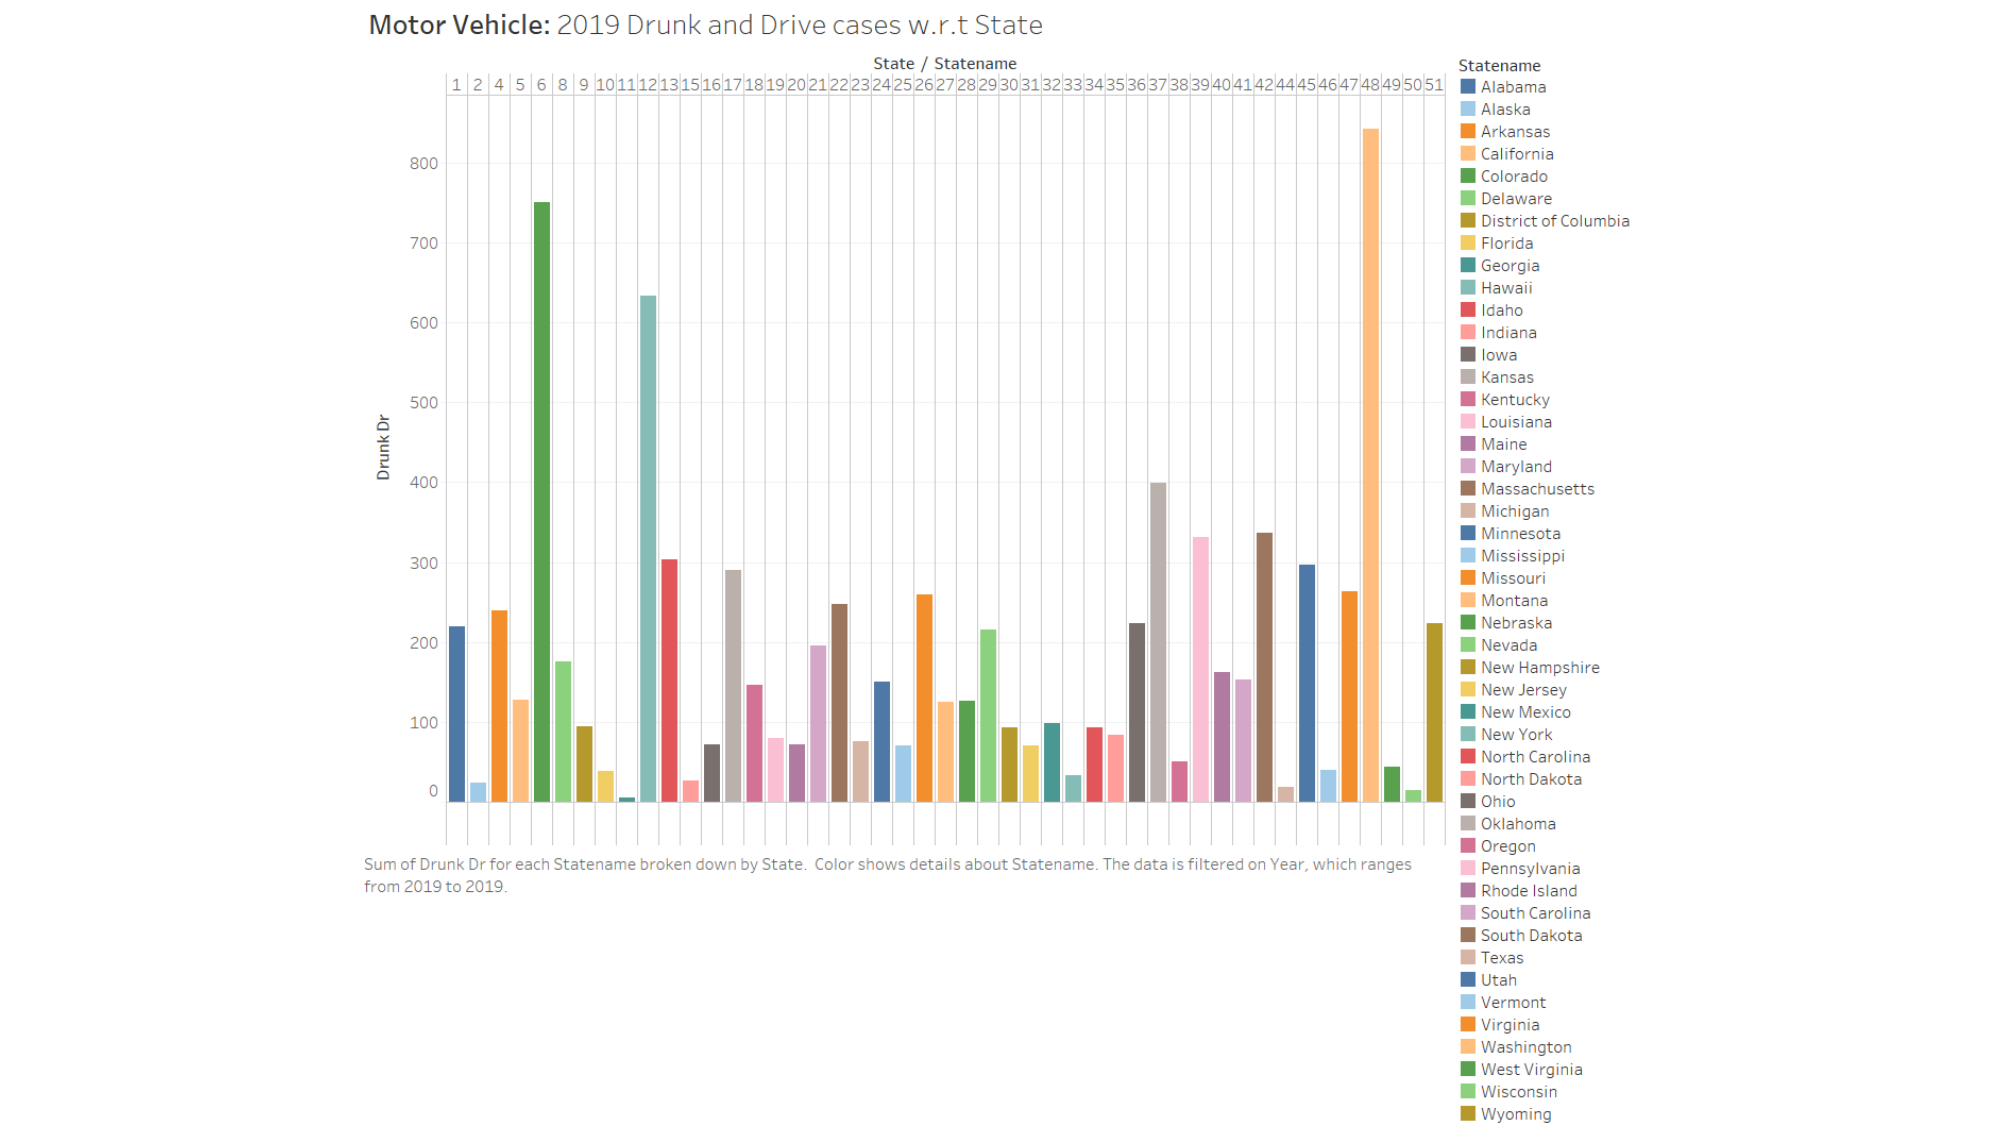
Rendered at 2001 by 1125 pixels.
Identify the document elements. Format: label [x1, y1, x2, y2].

picture [364, 0, 1636, 1125]
